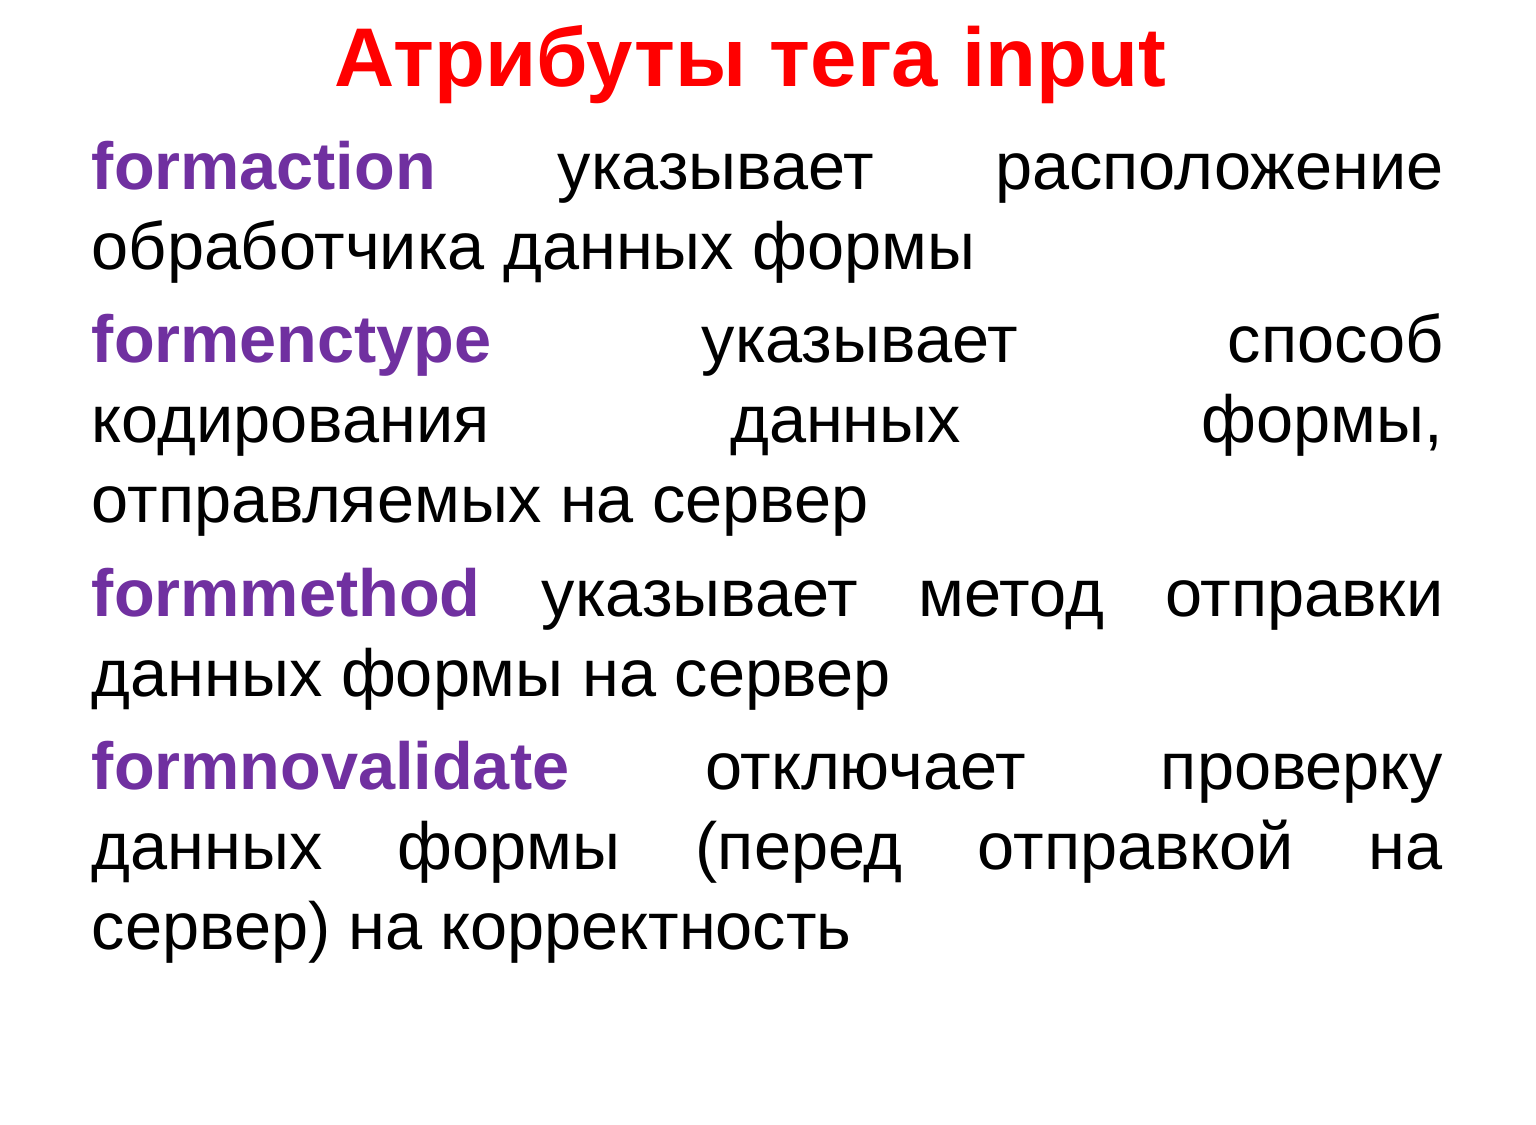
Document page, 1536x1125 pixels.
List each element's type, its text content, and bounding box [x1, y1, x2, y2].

title Атрибуты тега input [59, 0, 1442, 112]
list formaction указывает расположение обработчика данных формы formenctype указывает способ кодирования данных формы, отправляемых на сервер formmethod указывает метод отправки данных формы на сервер formnovalidate отключает проверку данных формы (перед отправкой на сервер) на корректность [76, 115, 1459, 858]
